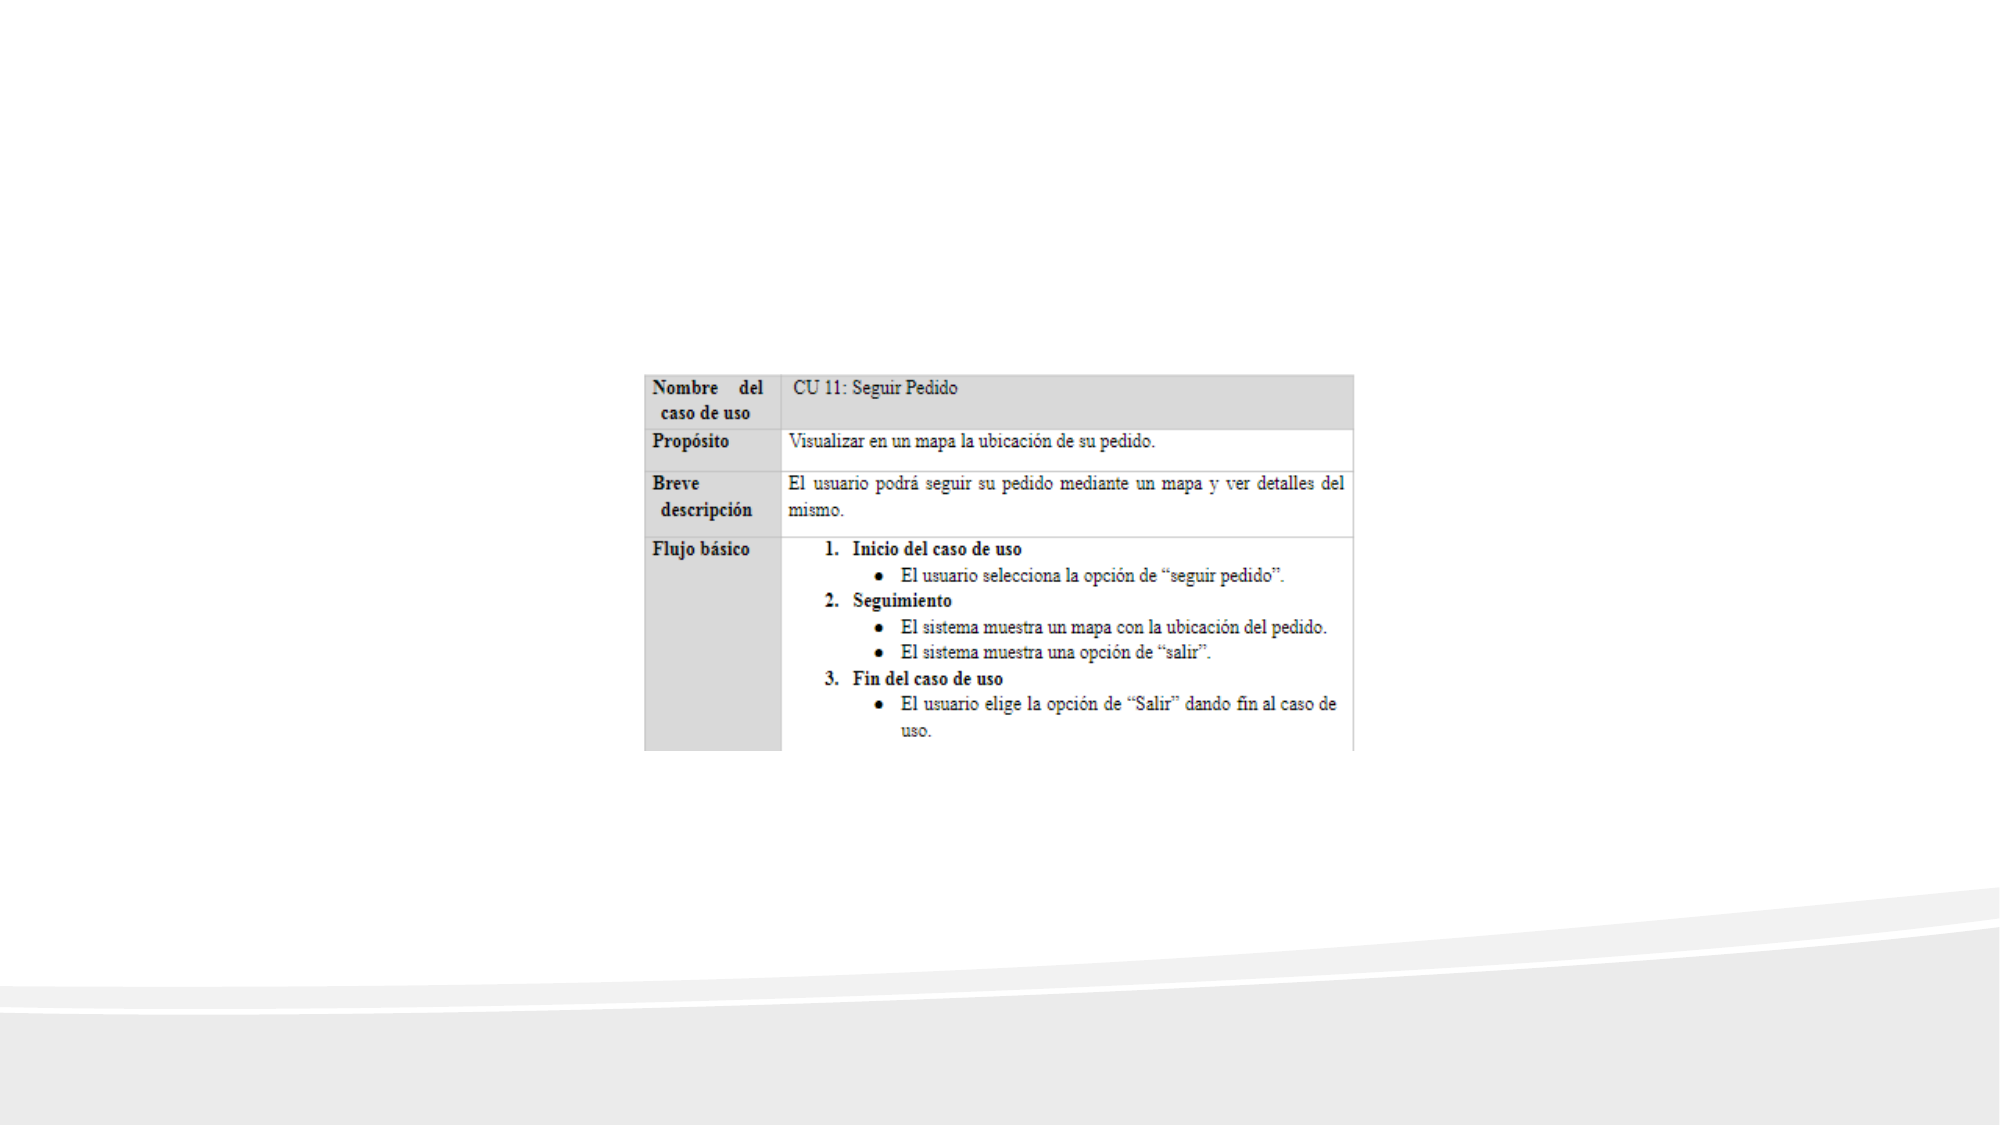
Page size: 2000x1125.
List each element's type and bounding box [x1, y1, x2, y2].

picture [643, 373, 1357, 751]
